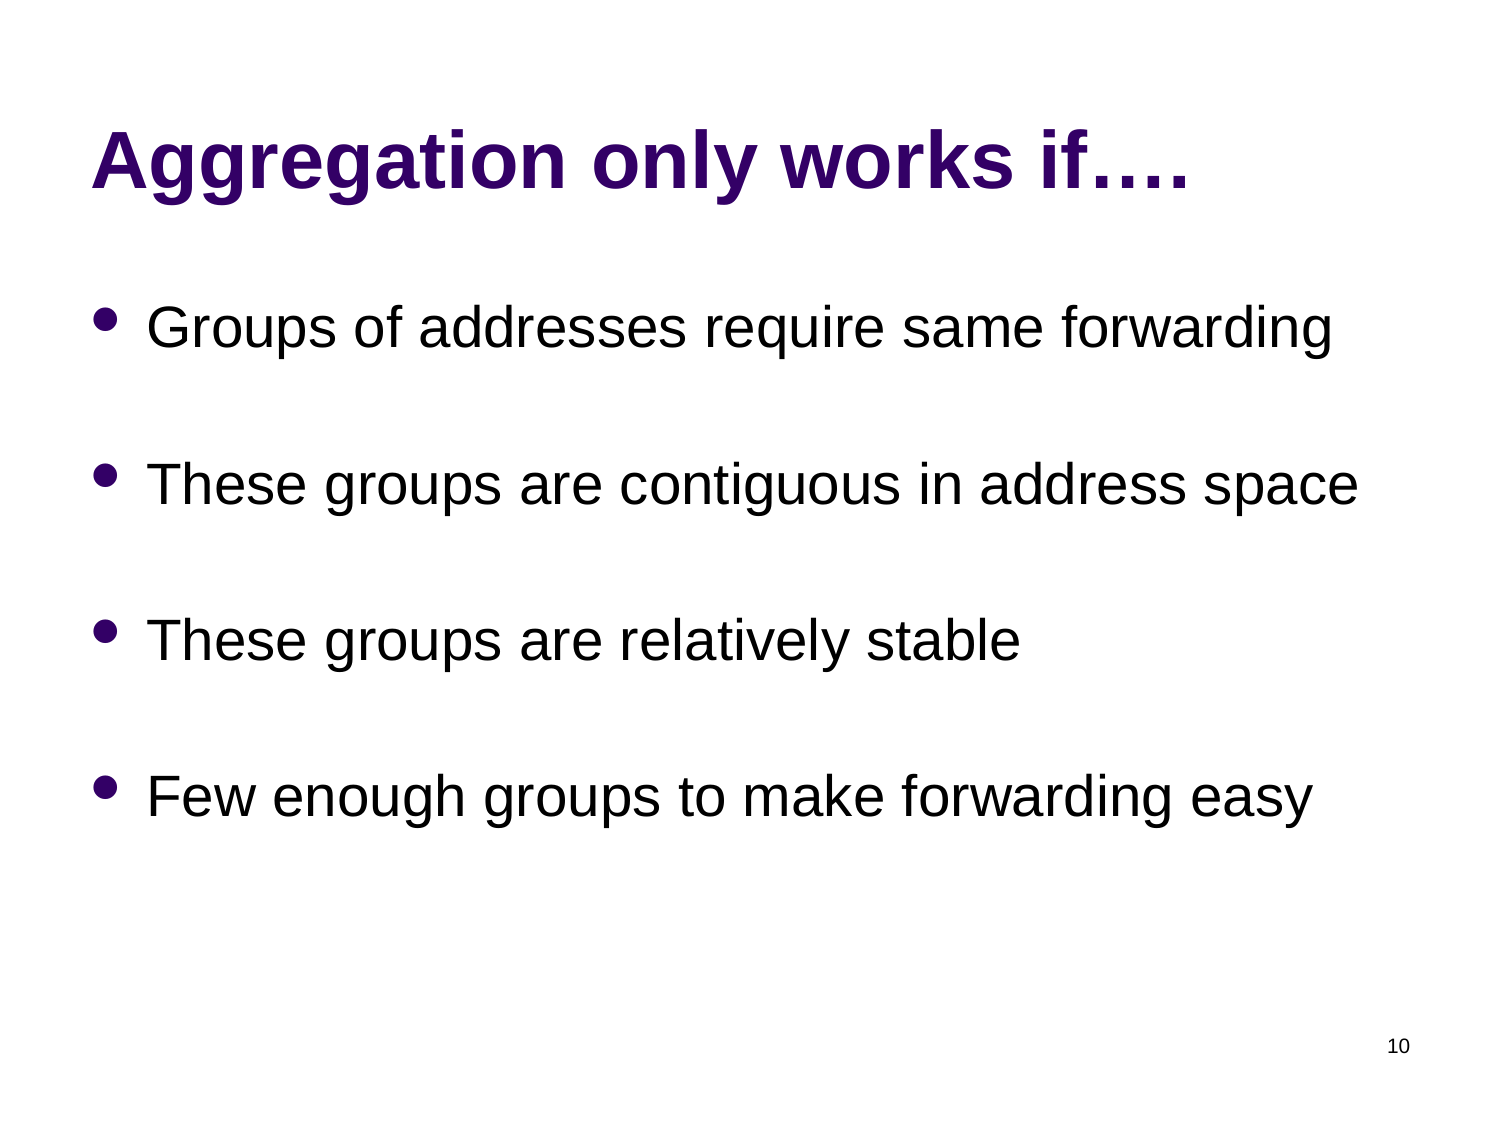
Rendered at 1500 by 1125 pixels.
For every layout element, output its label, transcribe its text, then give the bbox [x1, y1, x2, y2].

slide_number 10 [1074, 1024, 1426, 1101]
list Groups of addresses require same forwarding These groups are contiguous in address space These groups are relatively stable Few enough groups to make forwarding easy [75, 282, 1425, 1006]
title Aggregation only works if…. [75, 20, 1425, 213]
